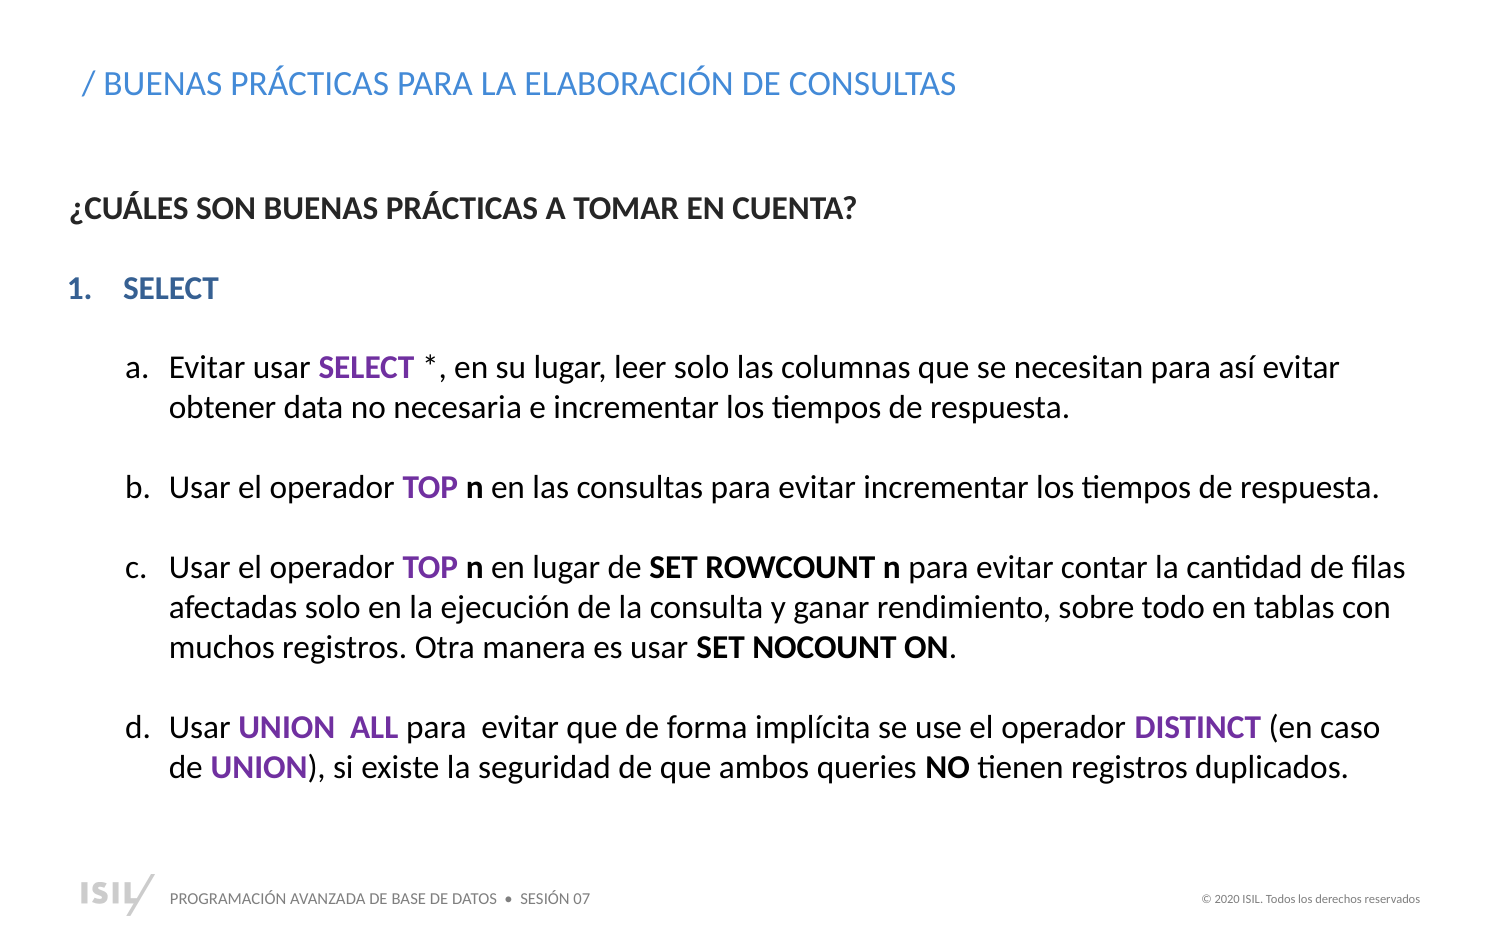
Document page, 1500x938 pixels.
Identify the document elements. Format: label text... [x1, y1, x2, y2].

text_box / BUENAS PRÁCTICAS PARA LA ELABORACIÓN DE CONSULTAS [66, 52, 1249, 111]
text_box ¿CUÁLES SON BUENAS PRÁCTICAS A TOMAR EN CUENTA? SELECT Evitar usar SELECT *, en su lugar, leer solo las columnas que se necesitan para así evitar obtener data no necesaria e incrementar los tiempos de respuesta. Usar el operador TOP n en las consultas para evitar incrementar los tiempos de respuesta. Usar el operador TOP n en lugar de SET ROWCOUNT n para evitar contar la cantidad de filas afectadas solo en la ejecución de la consulta y ganar rendimiento, sobre todo en tablas con muchos registros. Otra manera es usar SET NOCOUNT ON. Usar UNION ALL para evitar que de forma implícita se use el operador DISTINCT (en caso de UNION), si existe la seguridad de que ambos queries NO tienen registros duplicados. [66, 185, 1418, 785]
